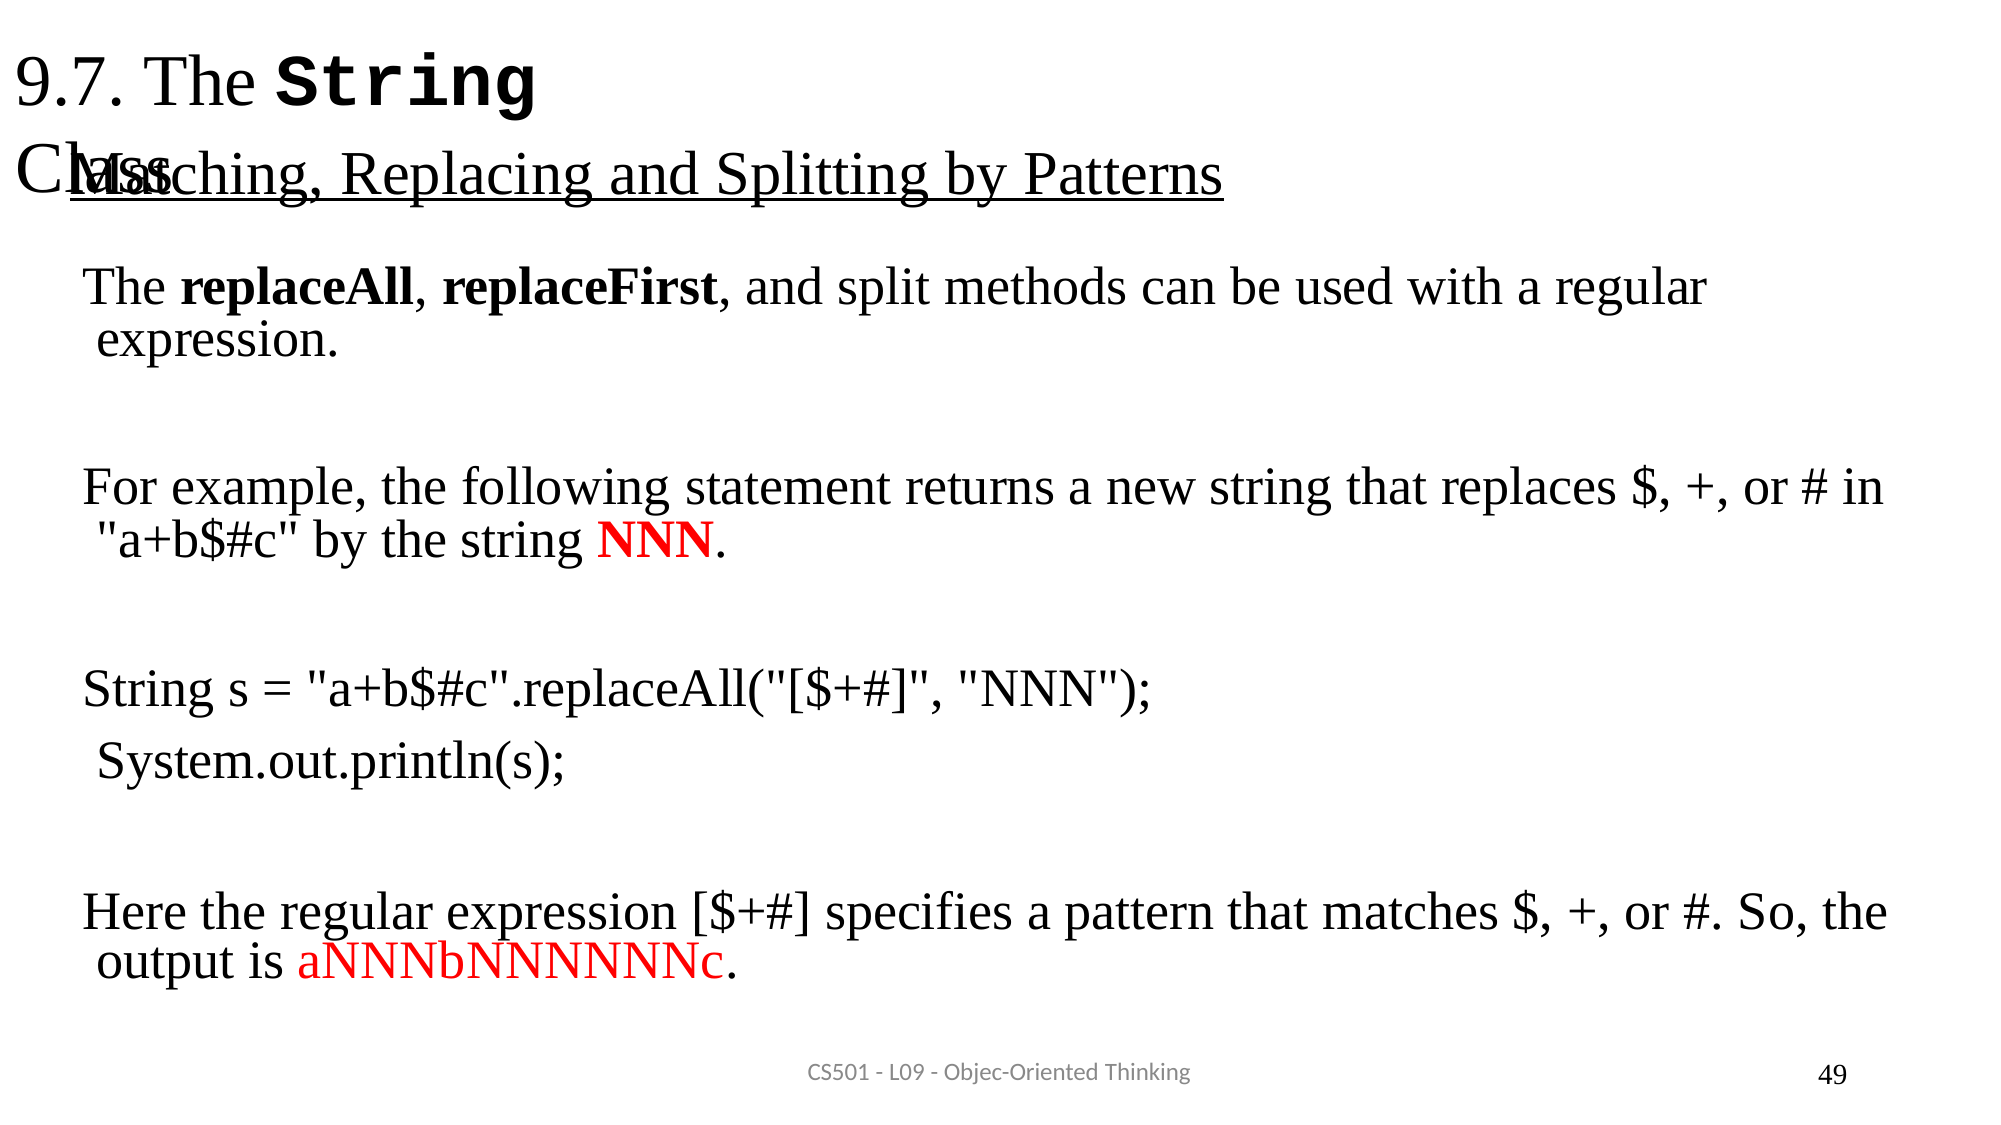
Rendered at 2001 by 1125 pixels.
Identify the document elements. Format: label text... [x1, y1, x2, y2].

title 9.7. The String Class [13, 30, 715, 221]
footer CS501 - L09 - Objec-Oriented Thinking [805, 1054, 1195, 1125]
slide_number 49 [1811, 1056, 1856, 1125]
text_box Matching, Replacing and Splitting by Patterns The replaceAll, replaceFirst, and split methods can be used with a regular expression. For example, the following statement returns a new string that replaces $, +, or # in "a+b$#c" by the string NNN. String s = "a+b$#c".replaceAll("[$+#]", "NNN"); System.out.println(s); Here the regular expression [$+#] specifies a pattern that matches $, +, or #. So, the output is aNNNbNNNNNNc. [67, 129, 1894, 989]
